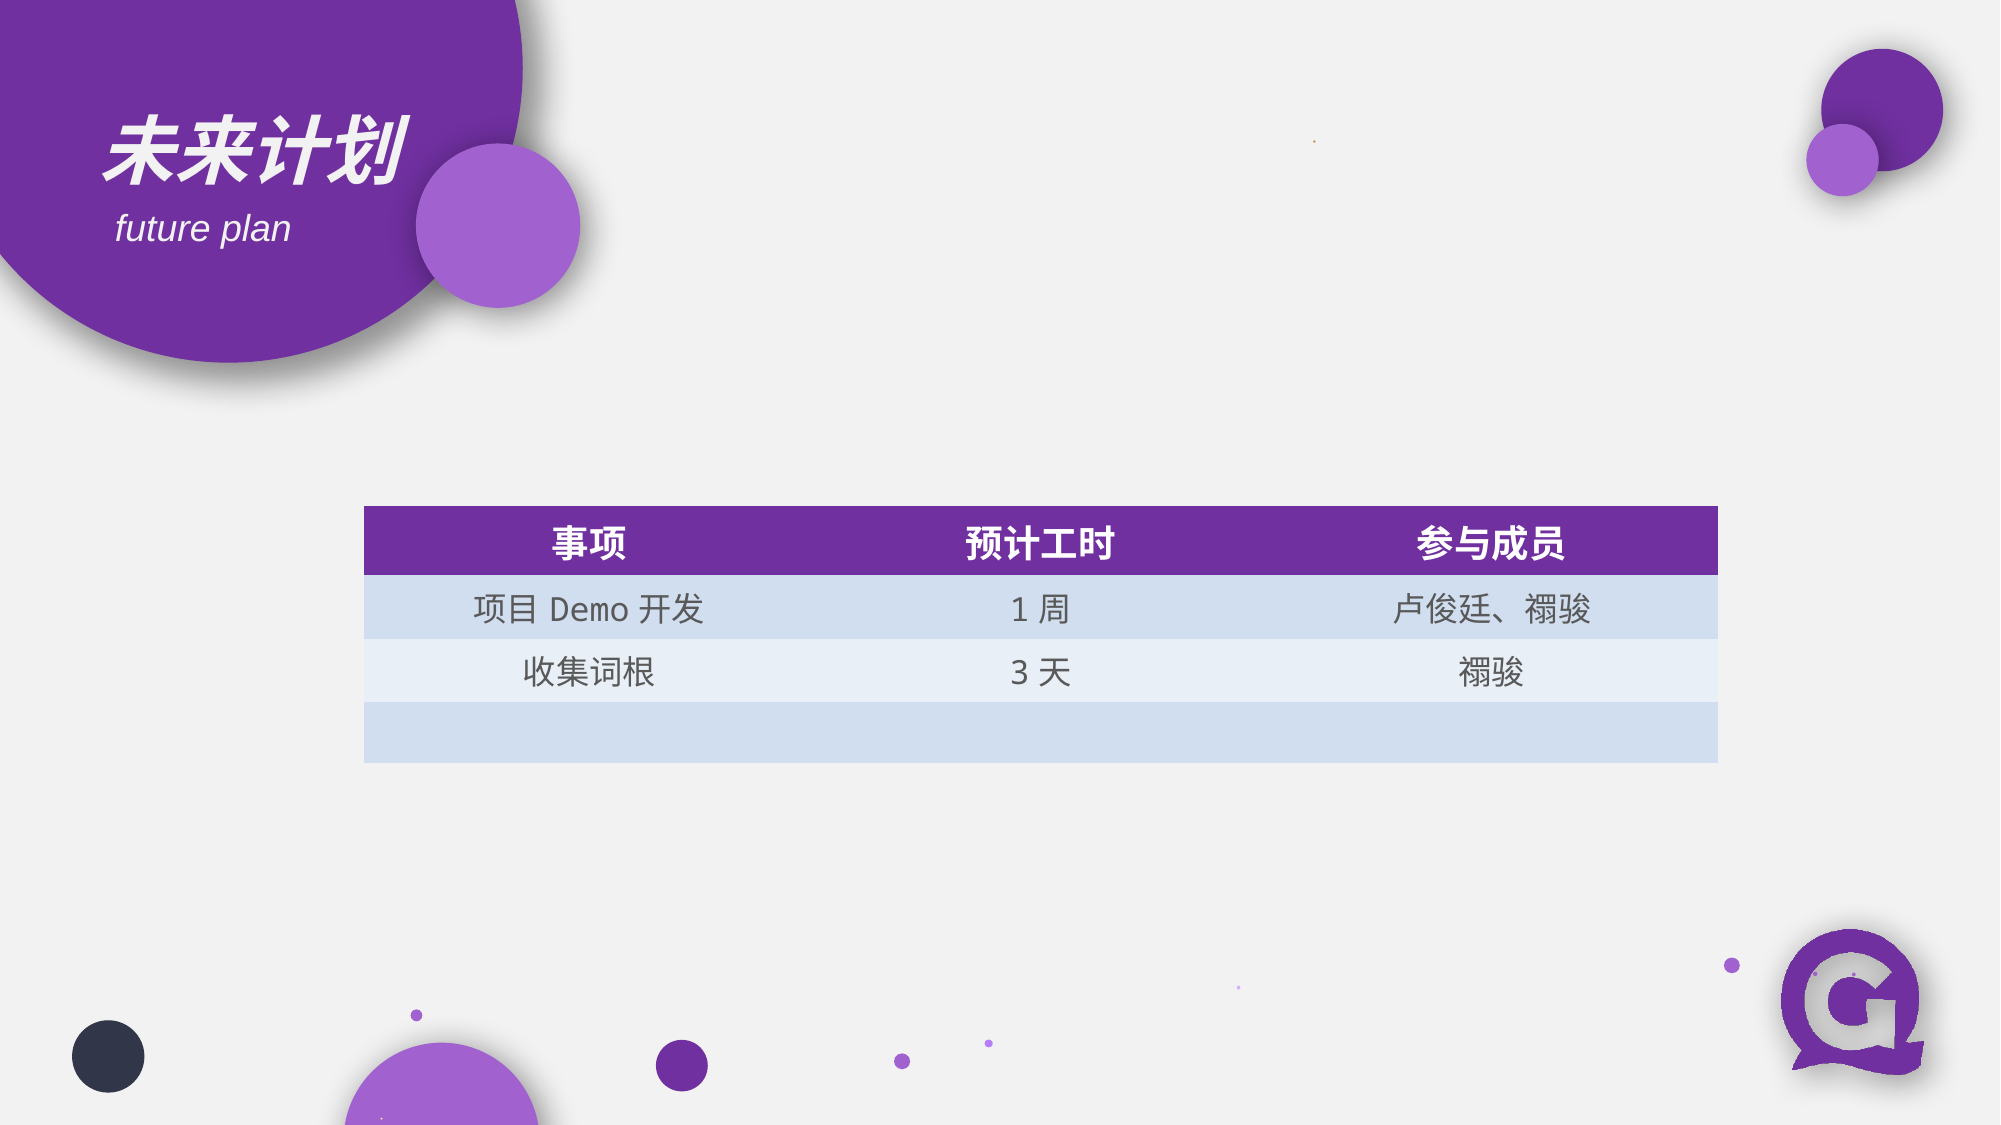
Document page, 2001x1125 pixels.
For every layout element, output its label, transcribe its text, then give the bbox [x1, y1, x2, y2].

text_box [0, 0, 523, 318]
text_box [72, 48, 1944, 1125]
title 未来计划 [56, 37, 444, 203]
